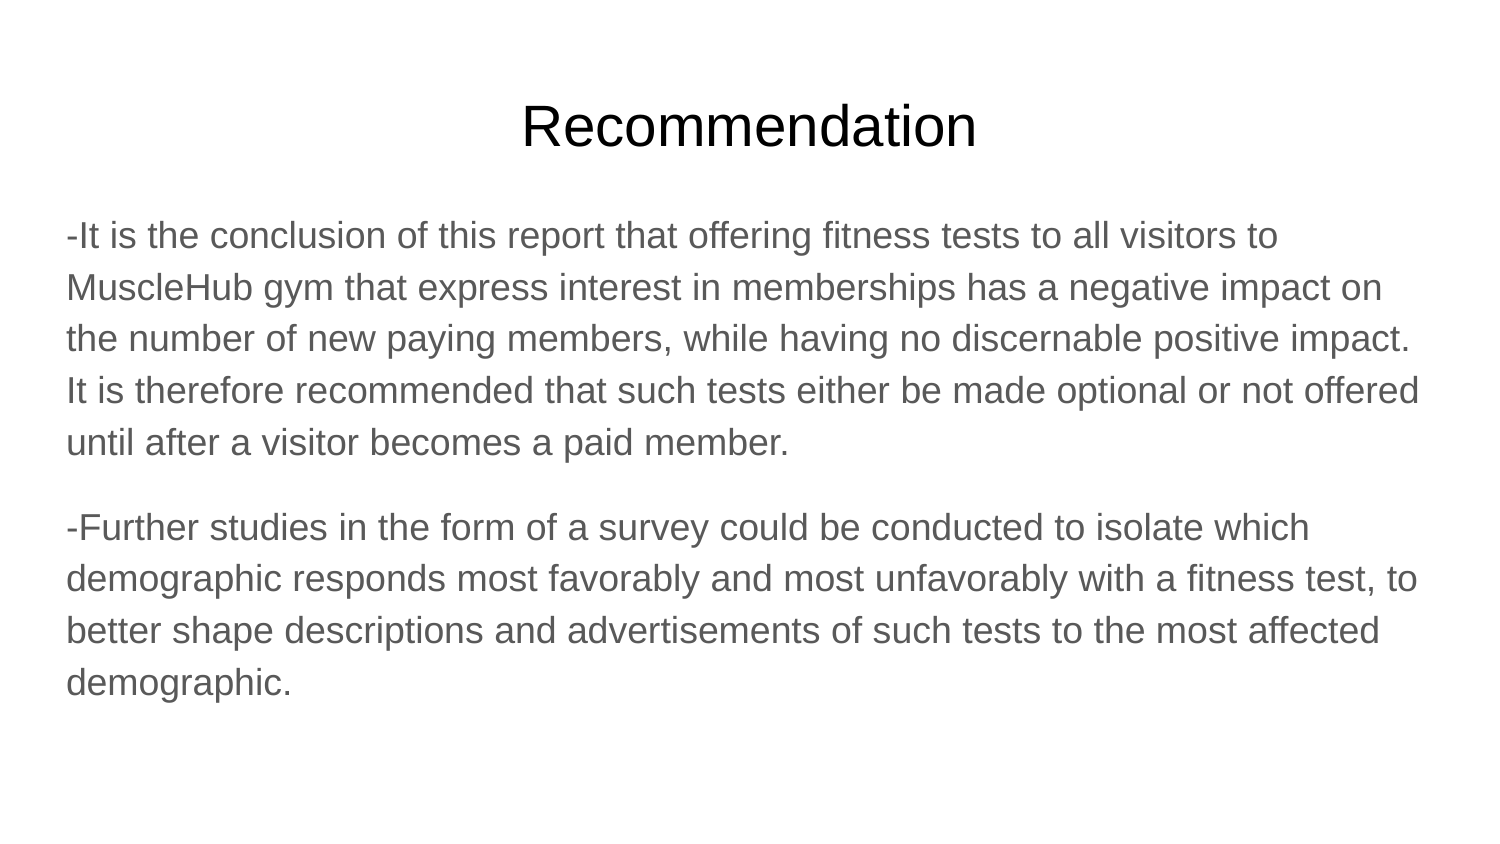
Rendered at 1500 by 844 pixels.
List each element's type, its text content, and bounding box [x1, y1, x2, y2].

list -It is the conclusion of this report that offering fitness tests to all visitors to MuscleHub gym that express interest in memberships has a negative impact on the number of new paying members, while having no discernable positive impact. It is therefore recommended that such tests either be made optional or not offered until after a visitor becomes a paid member. -Further studies in the form of a survey could be conducted to isolate which demographic responds most favorably and most unfavorably with a fitness test, to better shape descriptions and advertisements of such tests to the most affected demographic. [51, 189, 1449, 750]
title Recommendation [51, 72, 1449, 167]
